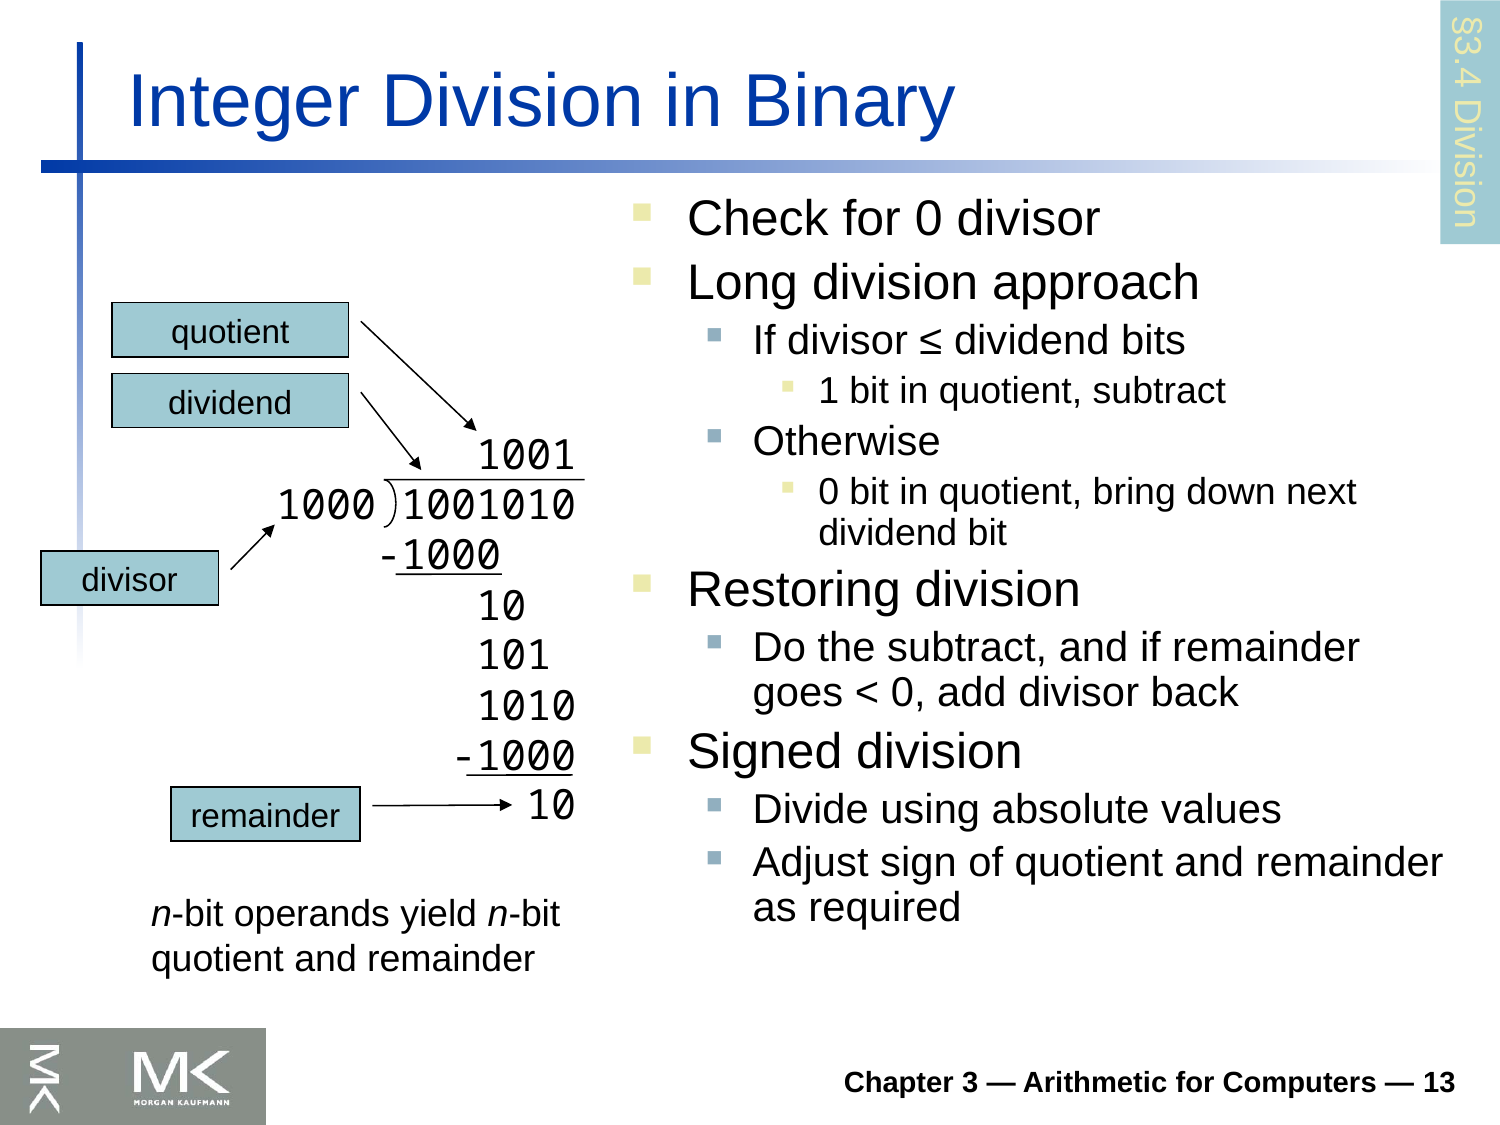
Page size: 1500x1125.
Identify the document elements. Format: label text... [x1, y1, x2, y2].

text_box §3.4 Division [1440, 0, 1500, 245]
text_box [383, 479, 396, 503]
text_box dividend [112, 373, 349, 428]
text_box [383, 503, 396, 528]
text_box divisor [230, 524, 275, 570]
text_box divisor [41, 550, 219, 605]
footer Chapter 3 — Arithmetic for Computers — 13 [277, 1046, 1471, 1106]
text_box remainder [171, 786, 360, 842]
list Check for 0 divisor Long division approach If divisor ≤ dividend bits 1 bit in quotient, subtract Otherwise 0 bit in quotient, bring down next dividend bit Restoring division Do the subtract, and if remainder goes < 0, add divisor back Signed division Divide using absolute values Adjust sign of quotient and remainder as required [615, 184, 1469, 1024]
text_box quotient [112, 302, 349, 357]
text_box quotient [360, 321, 477, 431]
text_box n-bit operands yield n-bit quotient and remainder [136, 881, 576, 987]
text_box 1001 1000 1001010 -1000 10 101 1010 -1000 10 [261, 420, 592, 836]
picture [0, 1028, 266, 1125]
text_box remainder [372, 798, 513, 812]
title Integer Division in Binary [112, 42, 1440, 149]
text_box dividend [360, 392, 422, 471]
